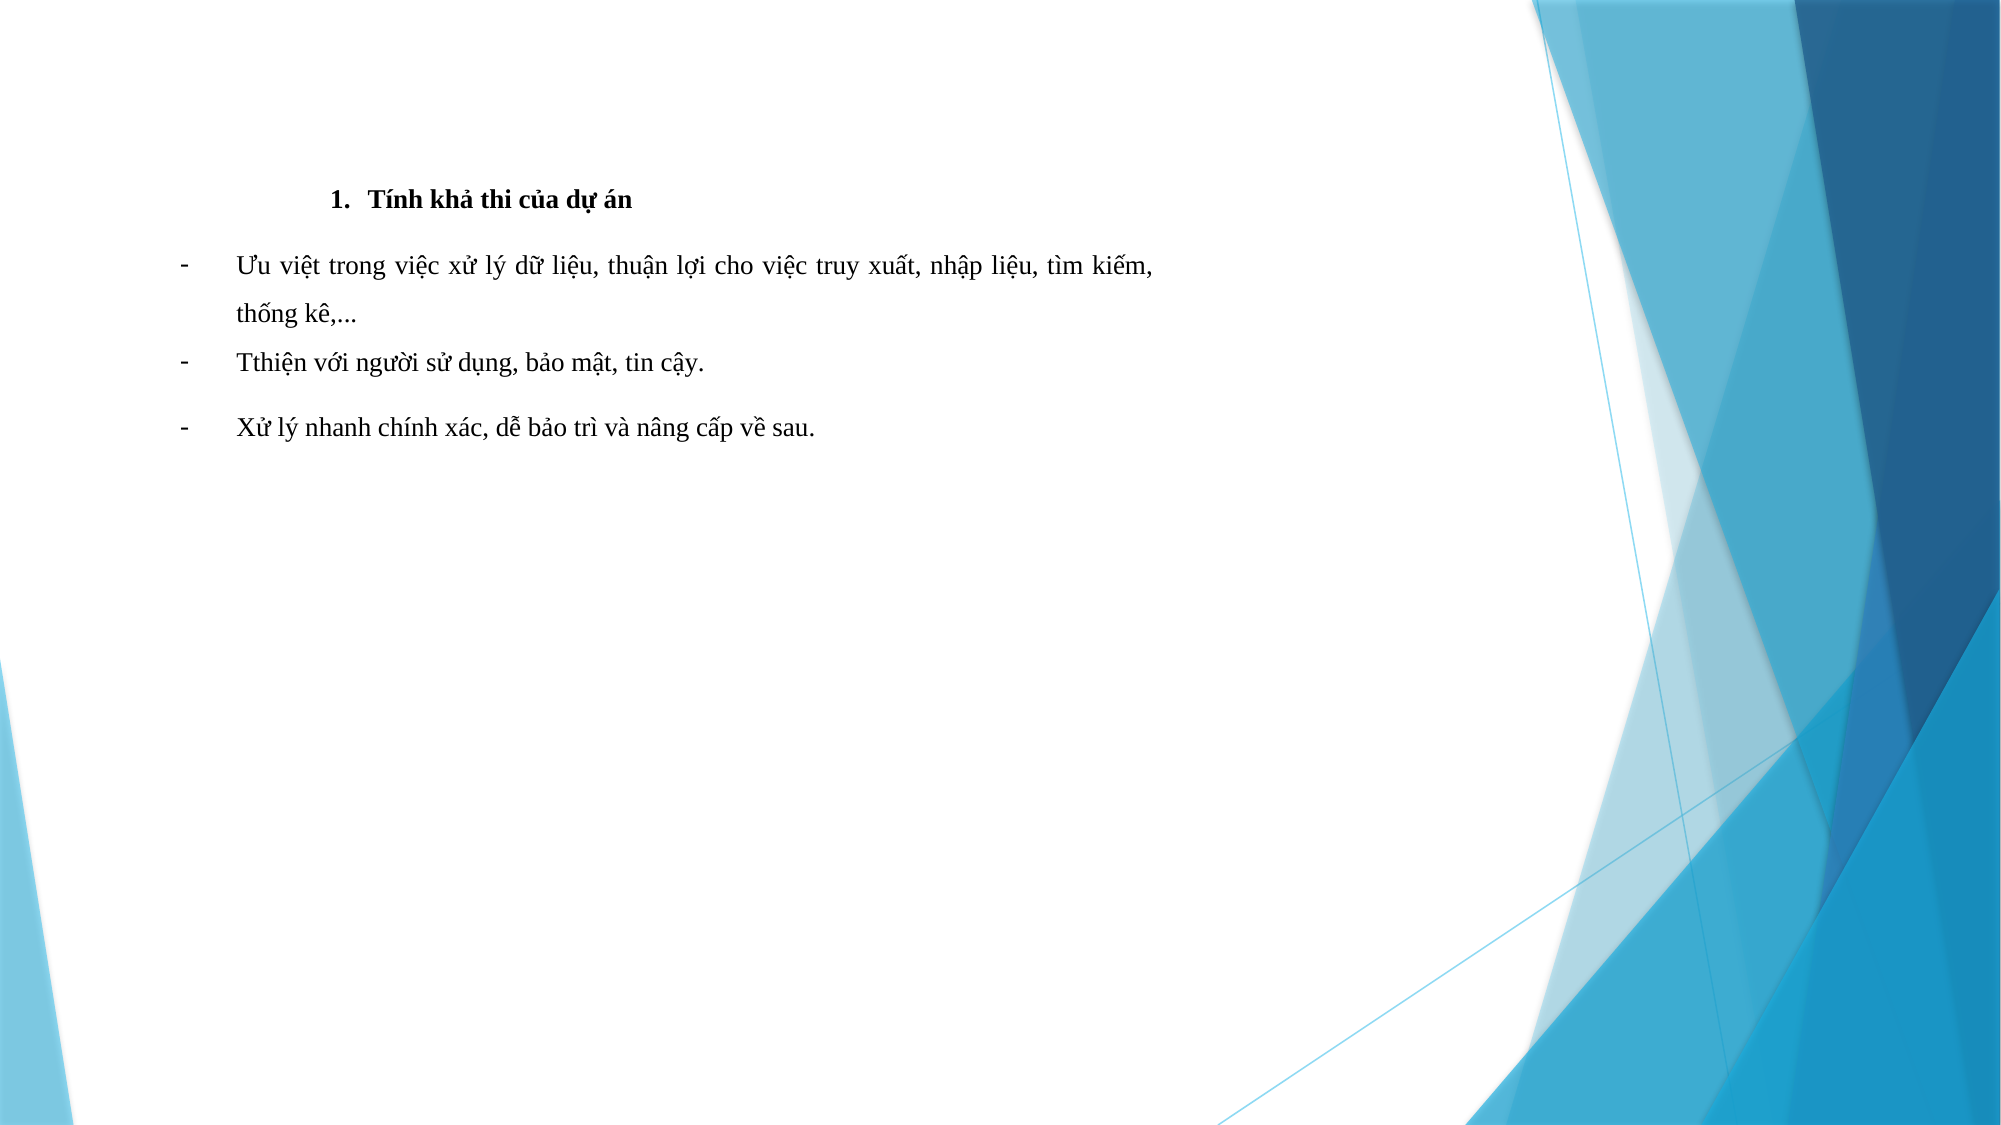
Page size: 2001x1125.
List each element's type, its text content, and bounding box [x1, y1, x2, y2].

text_box Tính khả thi của dự án Ưu việt trong việc xử lý dữ liệu, thuận lợi cho việc truy xuất, nhập liệu, tìm kiếm, thống kê,... Tthiện với người sử dụng, bảo mật, tin cậy. Xử lý nhanh chính xác, dễ bảo trì và nâng cấp về sau. [165, 157, 1168, 450]
